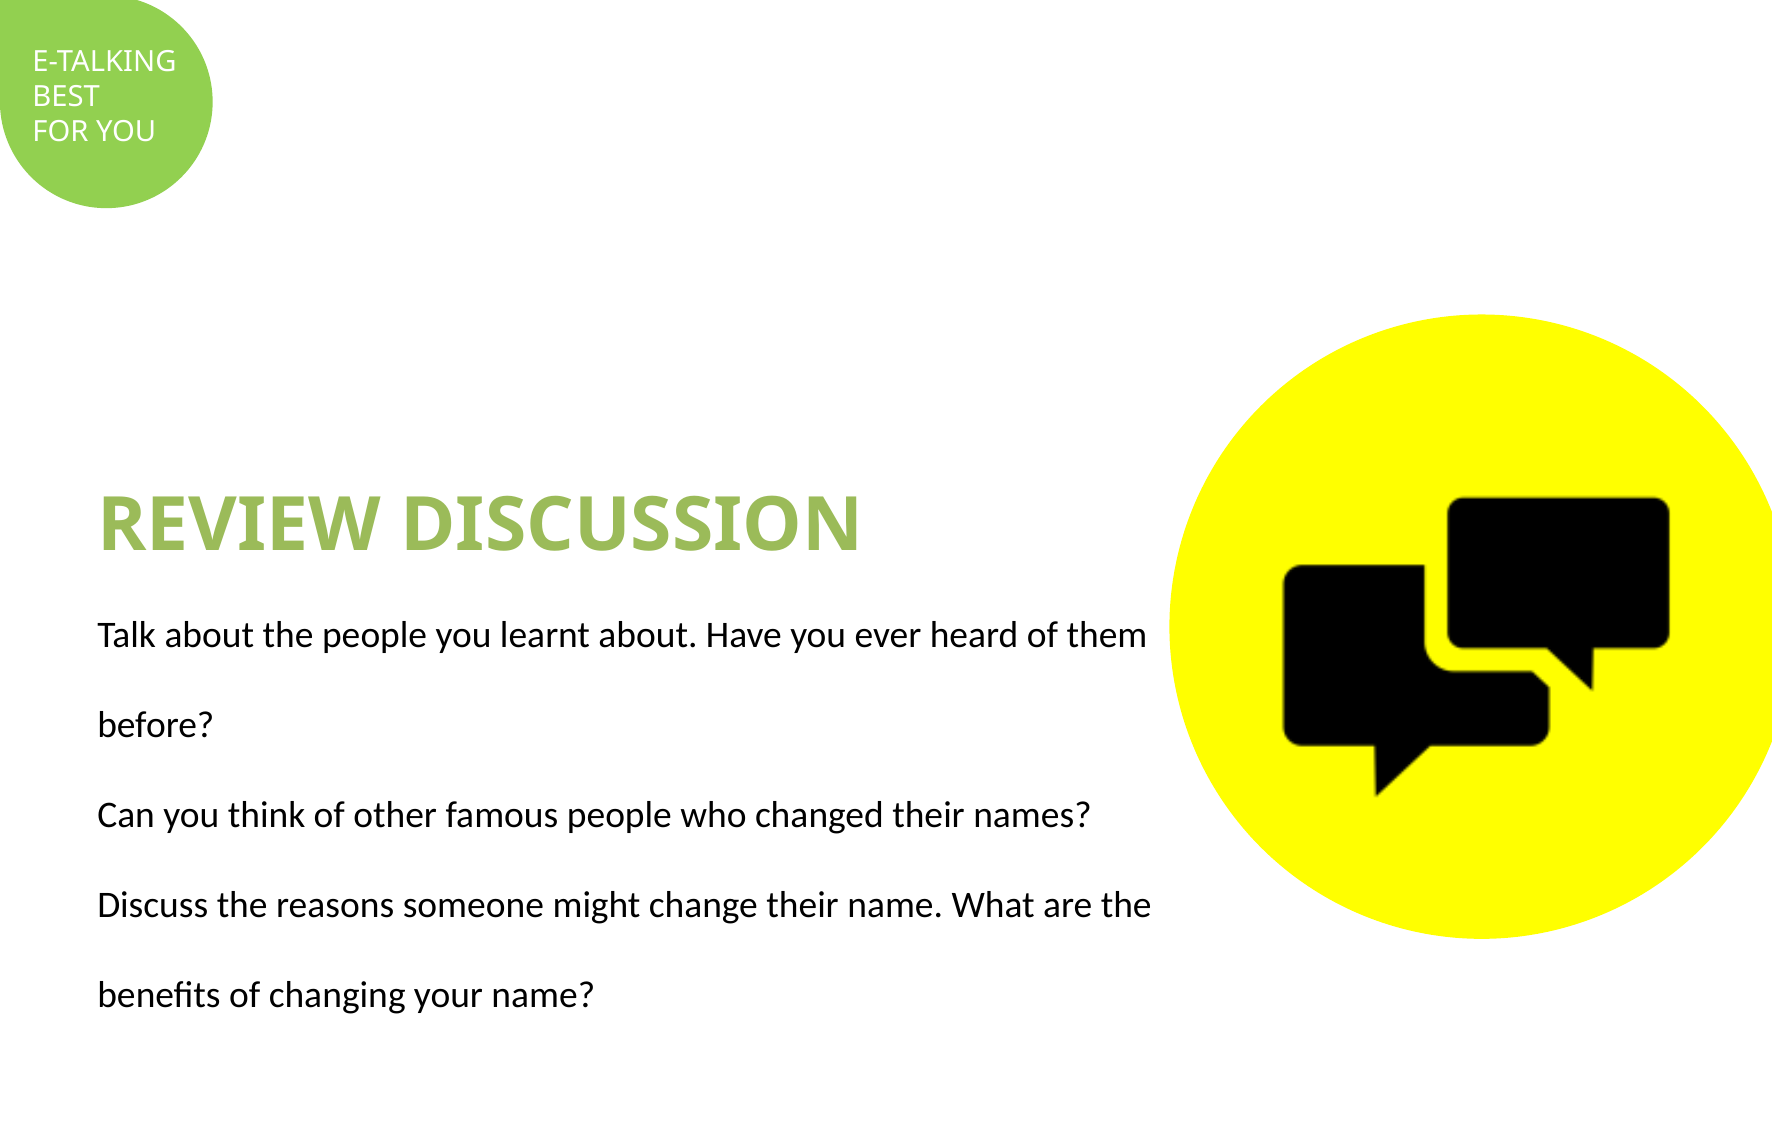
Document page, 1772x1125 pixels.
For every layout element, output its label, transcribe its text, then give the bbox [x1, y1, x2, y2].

text_box REVIEW DISCUSSION Talk about the people you learnt about. Have you ever heard of them before? Can you think of other famous people who changed their names? Discuss the reasons someone might change their name. What are the benefits of changing your name? [82, 467, 1170, 1023]
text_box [1169, 314, 1772, 940]
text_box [0, 0, 320, 209]
